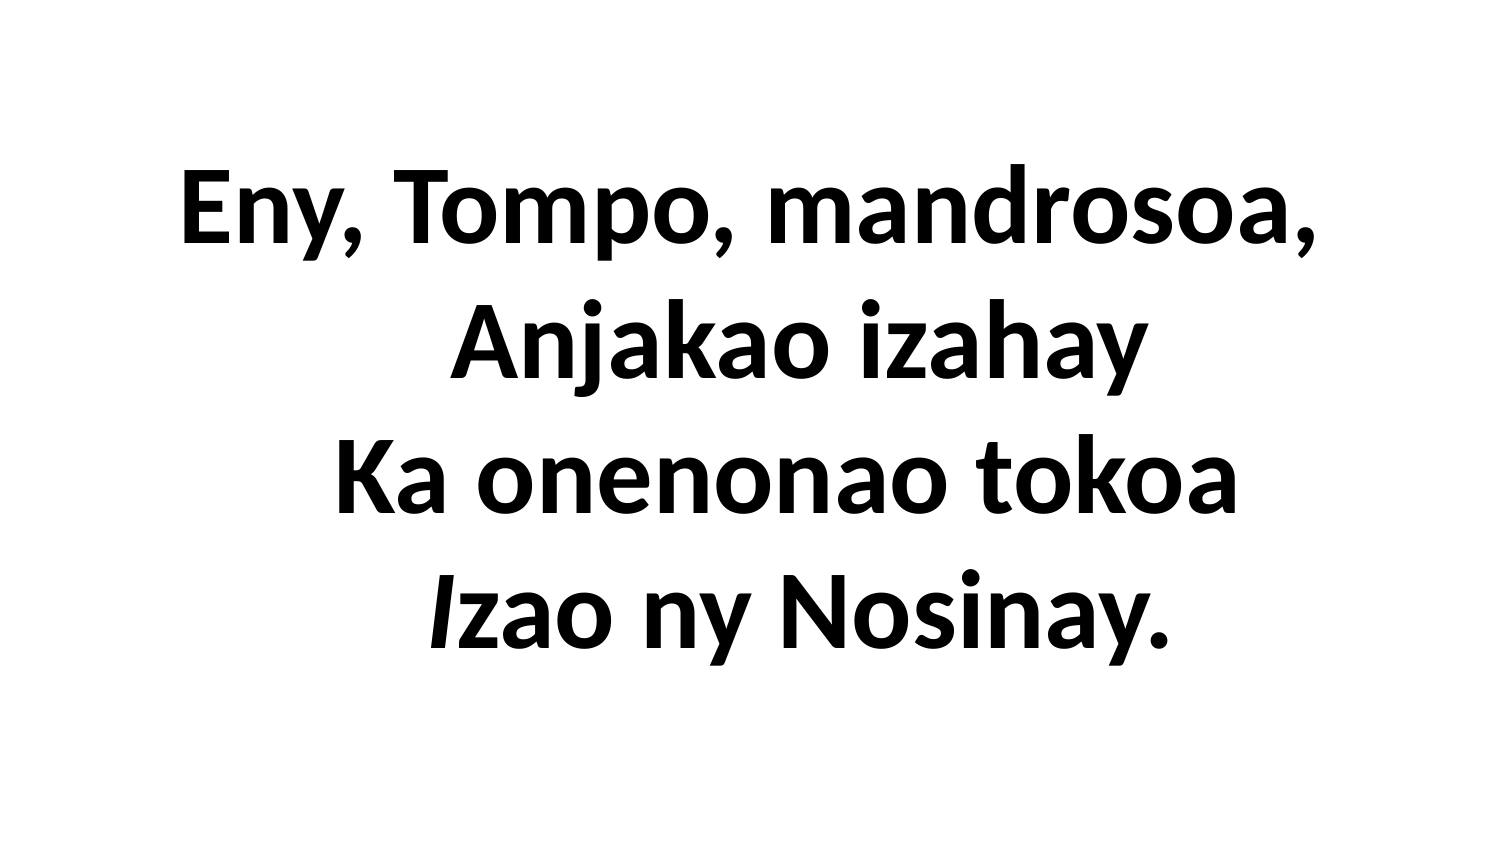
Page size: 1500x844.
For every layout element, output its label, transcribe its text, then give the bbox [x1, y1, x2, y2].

title Eny, Tompo, mandrosoa, Anjakao izahay Ka onenonao tokoa Izao ny Nosinay. [0, 309, 1500, 493]
